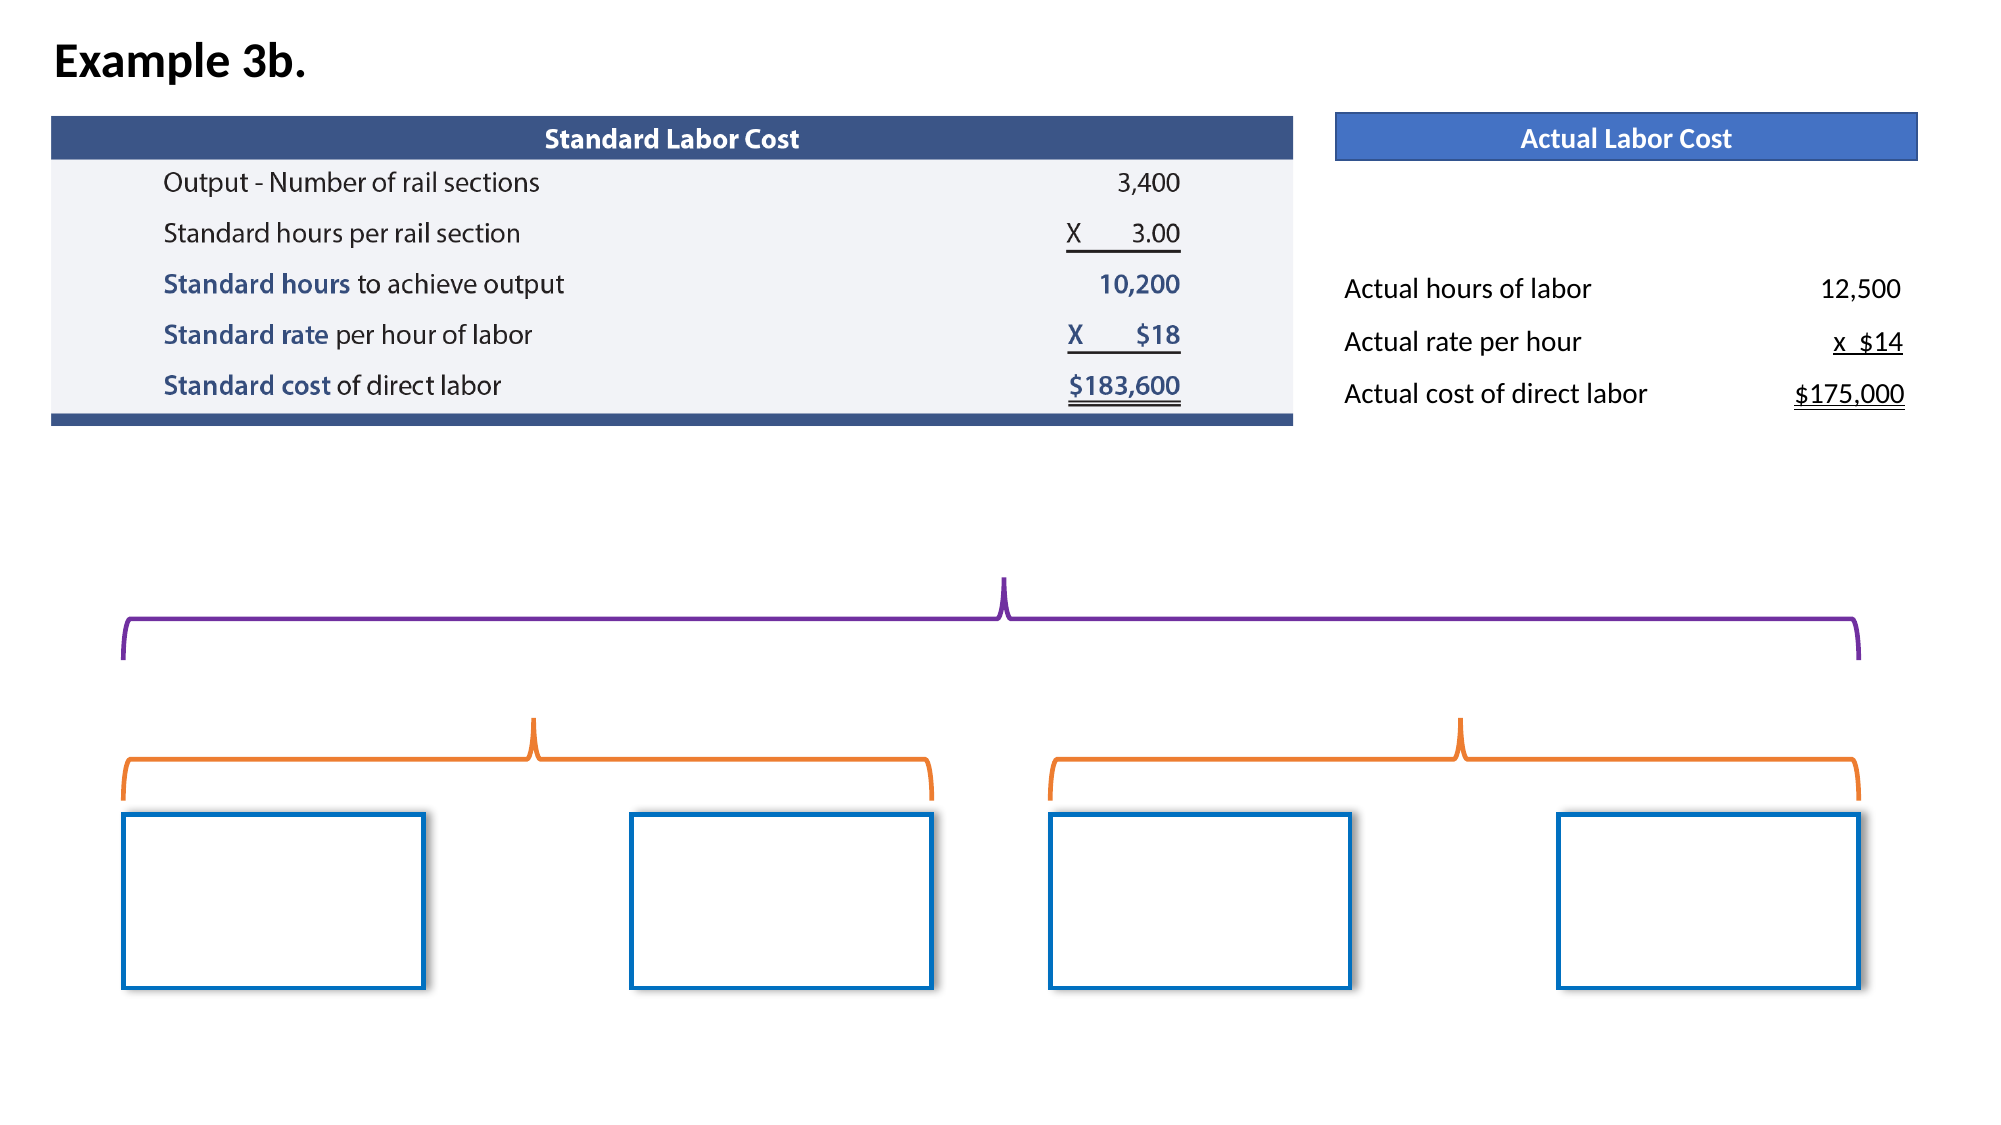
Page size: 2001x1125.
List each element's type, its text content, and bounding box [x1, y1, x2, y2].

text_box Actual hours of labor 12,500 Actual rate per hour x $14 Actual cost of direct labor $175,000 [1336, 244, 1913, 417]
picture [49, 113, 1296, 428]
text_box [123, 577, 1859, 989]
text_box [1335, 113, 1918, 161]
text_box Example 3b. [46, 20, 327, 96]
